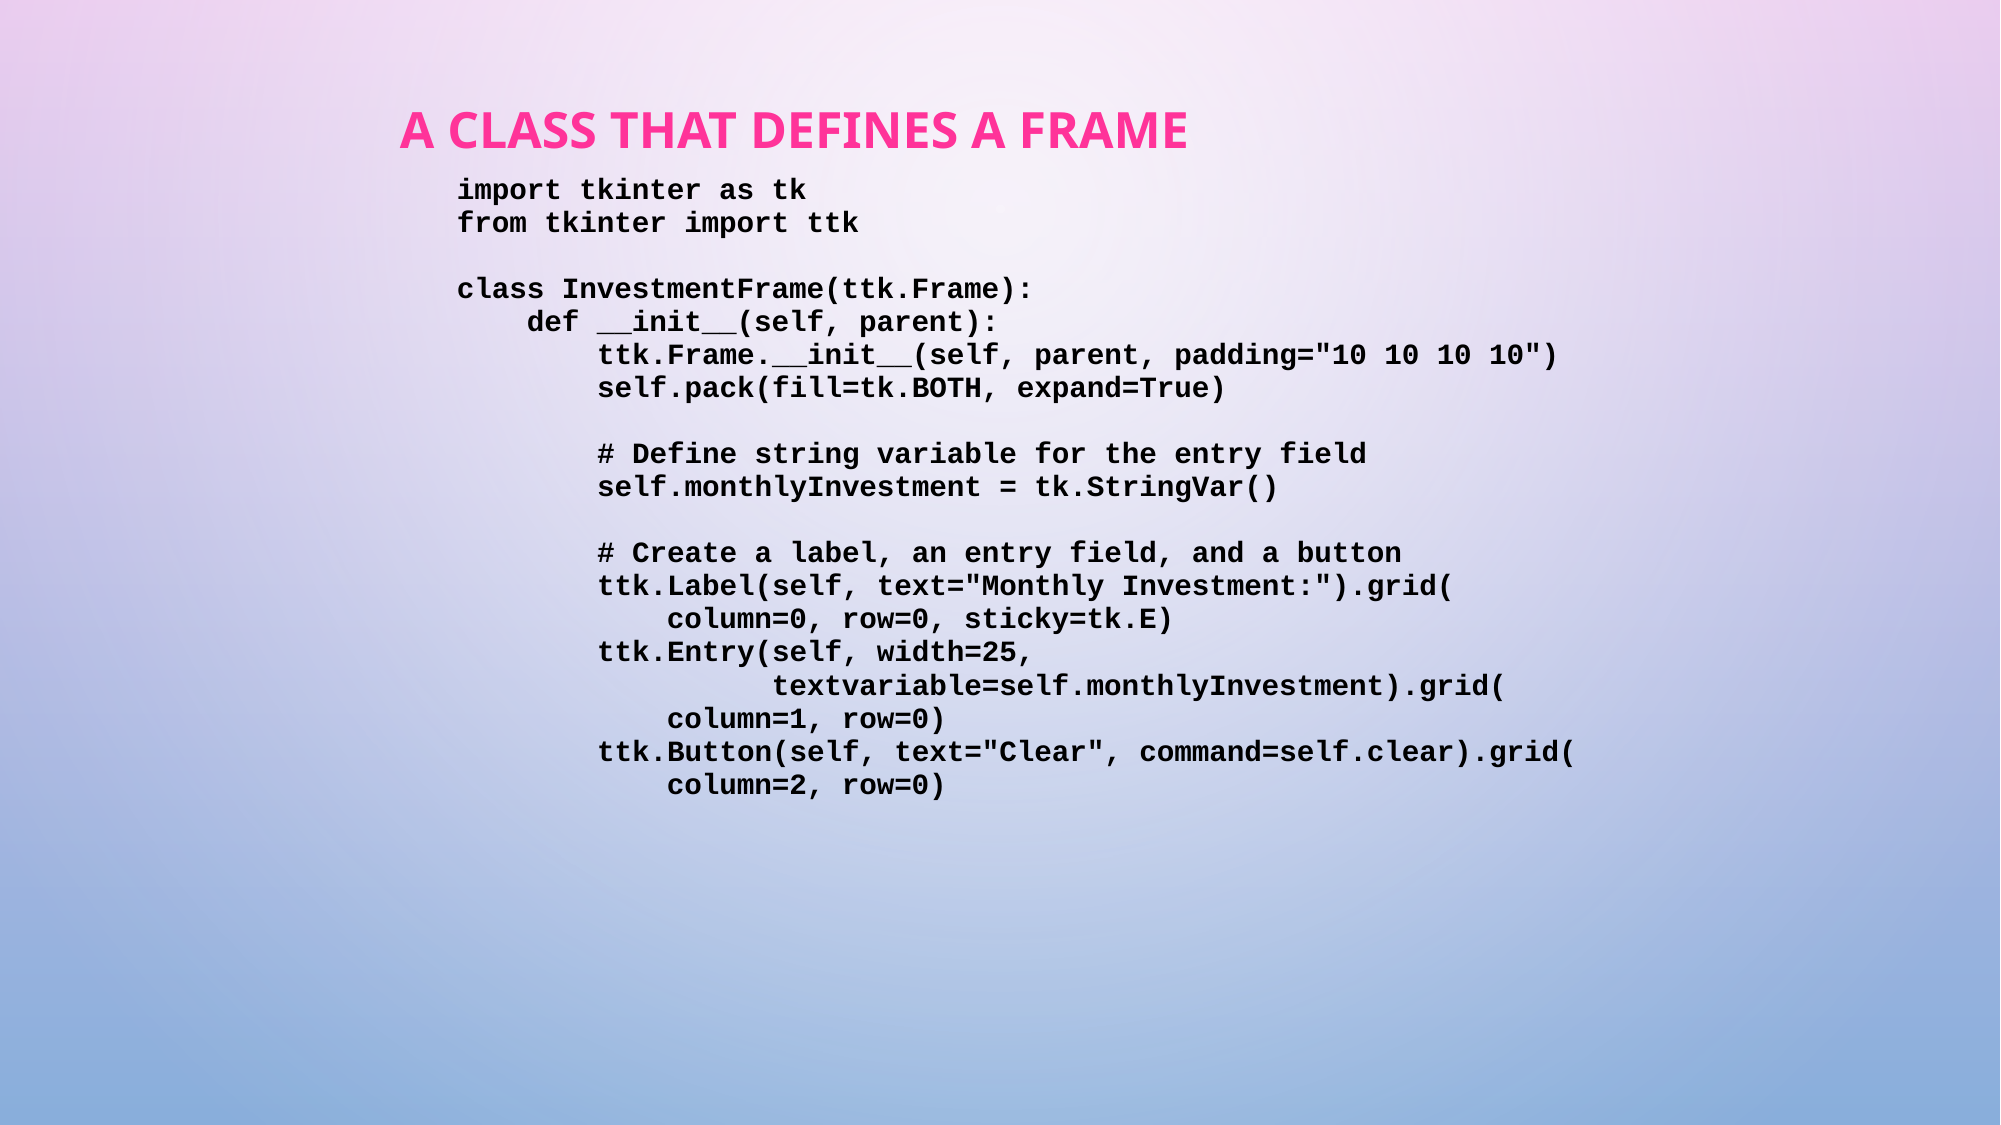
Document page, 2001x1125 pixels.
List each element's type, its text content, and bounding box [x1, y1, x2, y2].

title How to lay out components in a grid [0, 0, 2000, 615]
title A class that defines a frame [399, 105, 1600, 160]
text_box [399, 174, 1600, 809]
